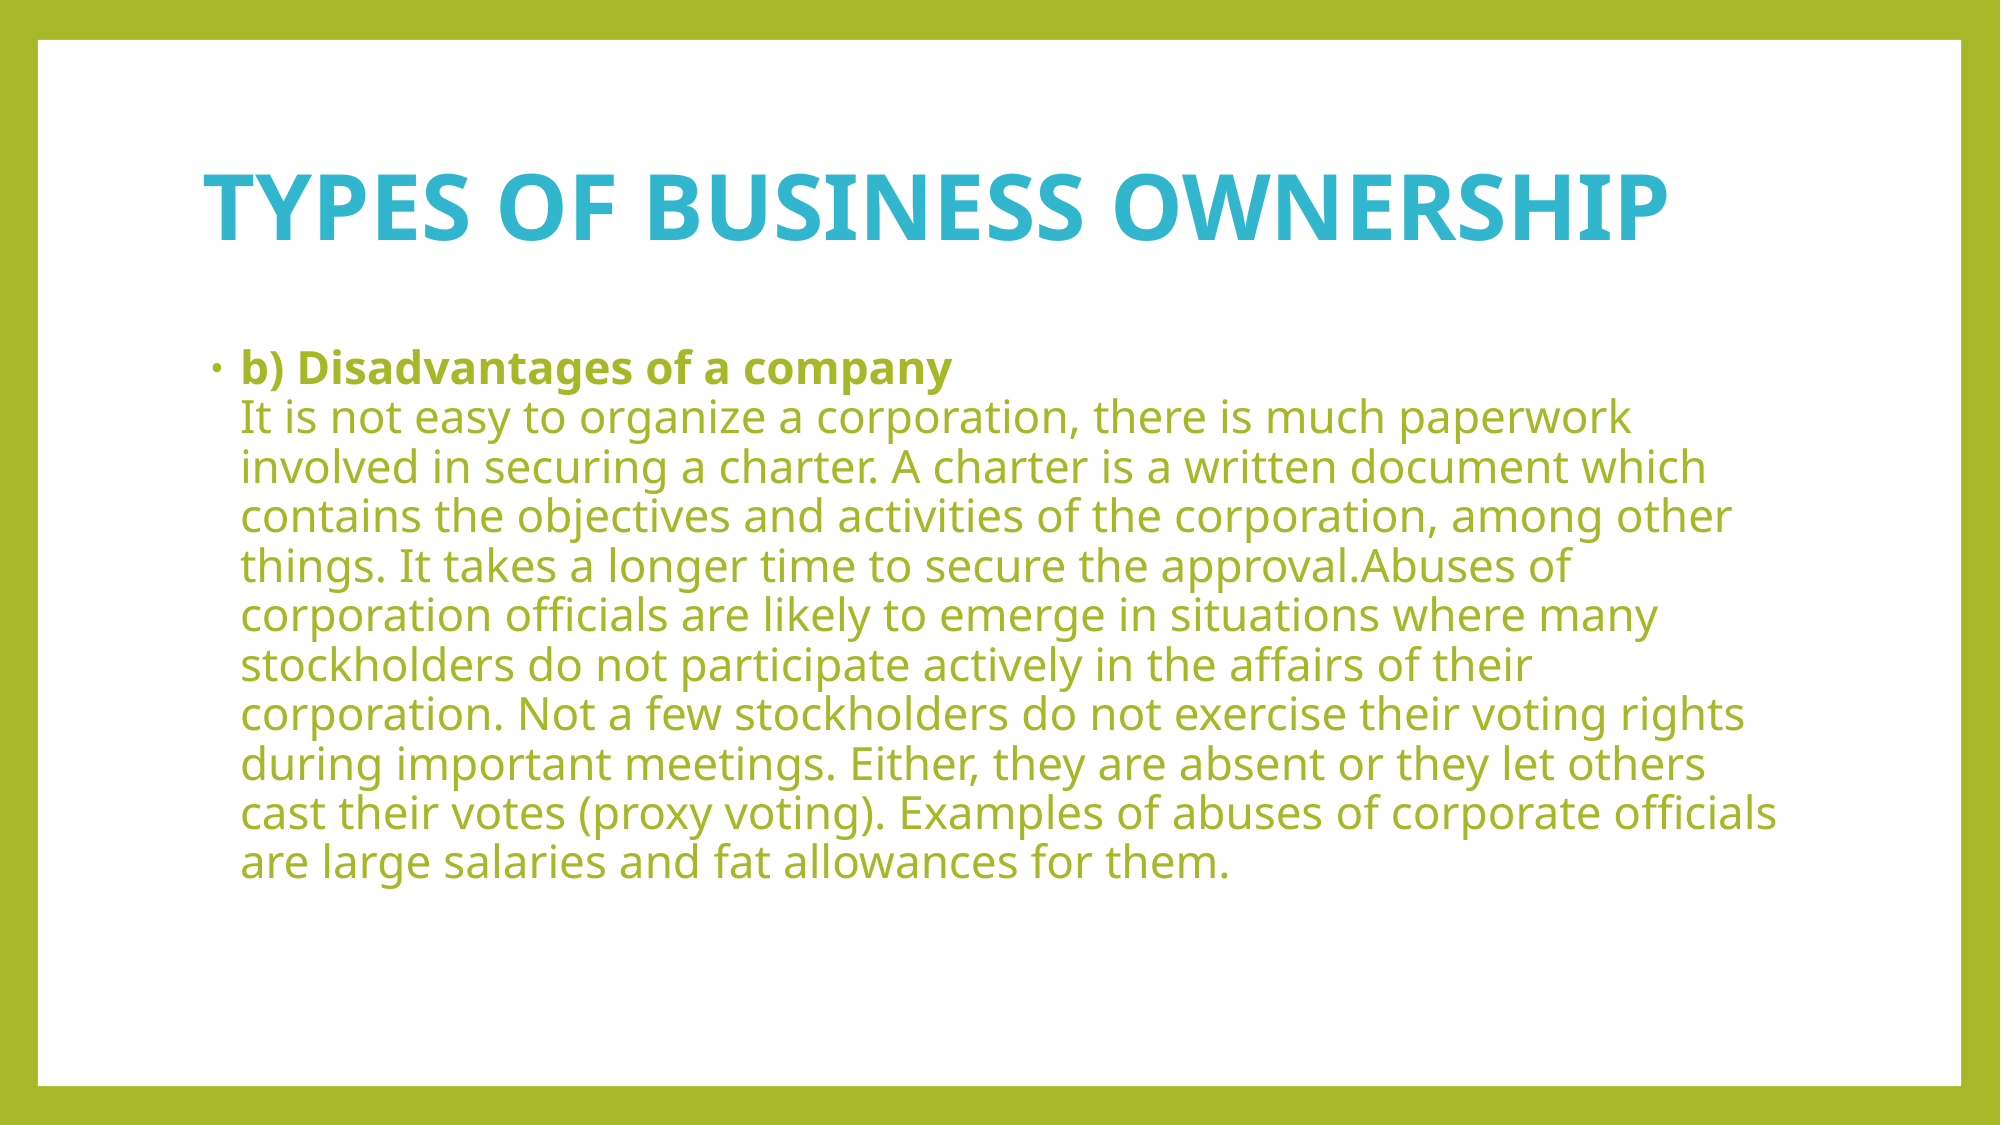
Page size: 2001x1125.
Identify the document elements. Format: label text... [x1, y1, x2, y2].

list b) Disadvantages of a company It is not easy to organize a corporation, there is much paperwork involved in securing a charter. A charter is a written document which contains the objectives and activities of the corporation, among other things. It takes a longer time to secure the approval.Abuses of corporation officials are likely to emerge in situations where many stockholders do not participate actively in the affairs of their corporation. Not a few stockholders do not exercise their voting rights during important meetings. Either, they are absent or they let others cast their votes (proxy voting). Examples of abuses of corporate officials are large salaries and fat allowances for them. [187, 337, 1808, 1000]
title TYPES OF BUSINESS OWNERSHIP [187, 99, 1808, 323]
